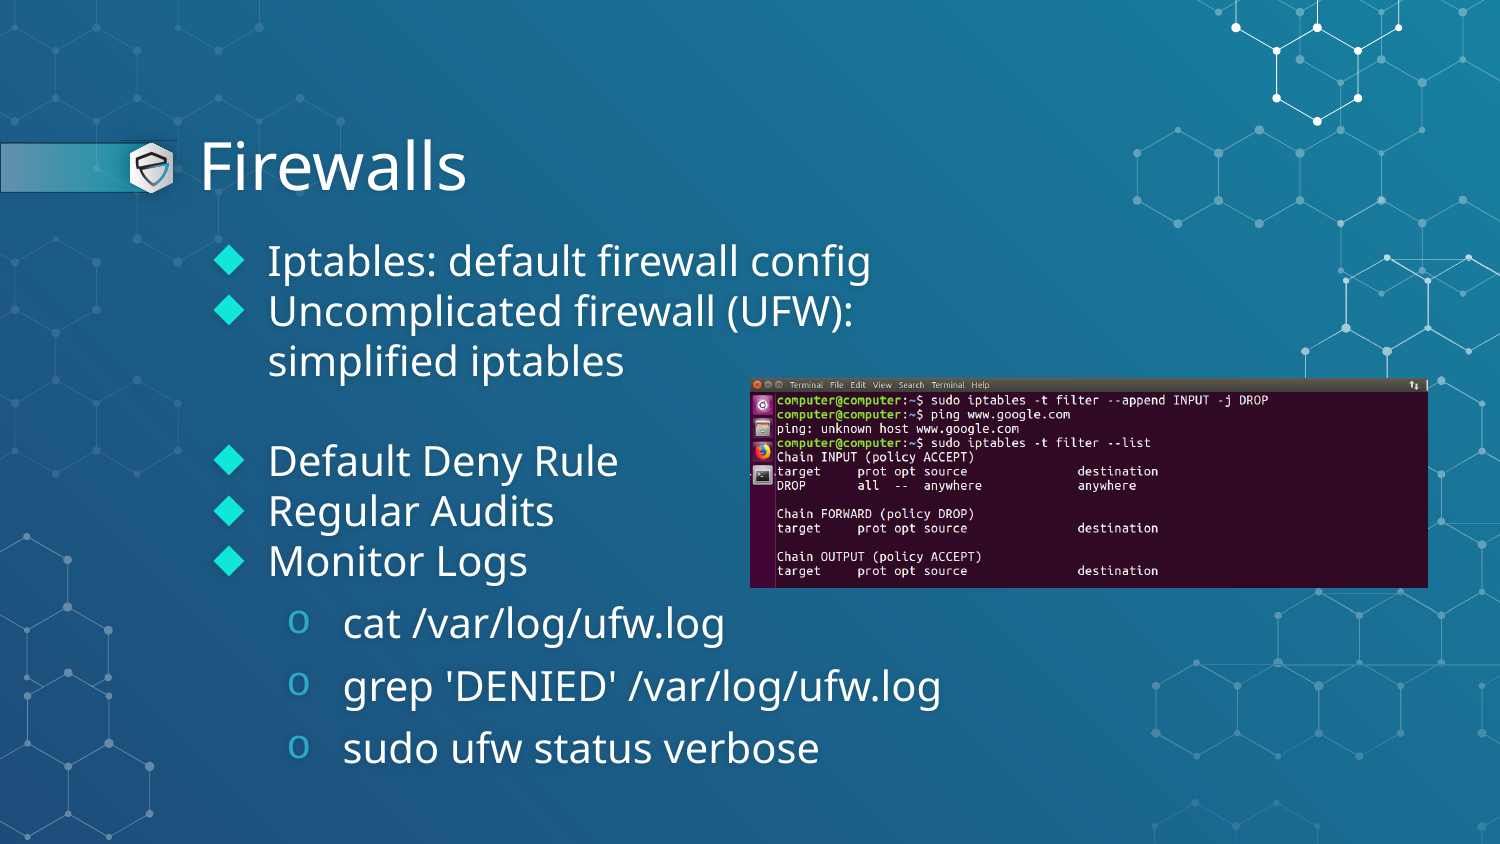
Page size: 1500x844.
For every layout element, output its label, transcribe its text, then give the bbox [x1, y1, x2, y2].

title Firewalls [198, 140, 1302, 198]
list Iptables: default firewall config Uncomplicated firewall (UFW): simplified iptables Default Deny Rule Regular Audits Monitor Logs cat /var/log/ufw.log grep 'DENIED' /var/log/ufw.log sudo ufw status verbose [192, 234, 1014, 733]
picture [121, 140, 178, 198]
picture [749, 378, 1428, 588]
